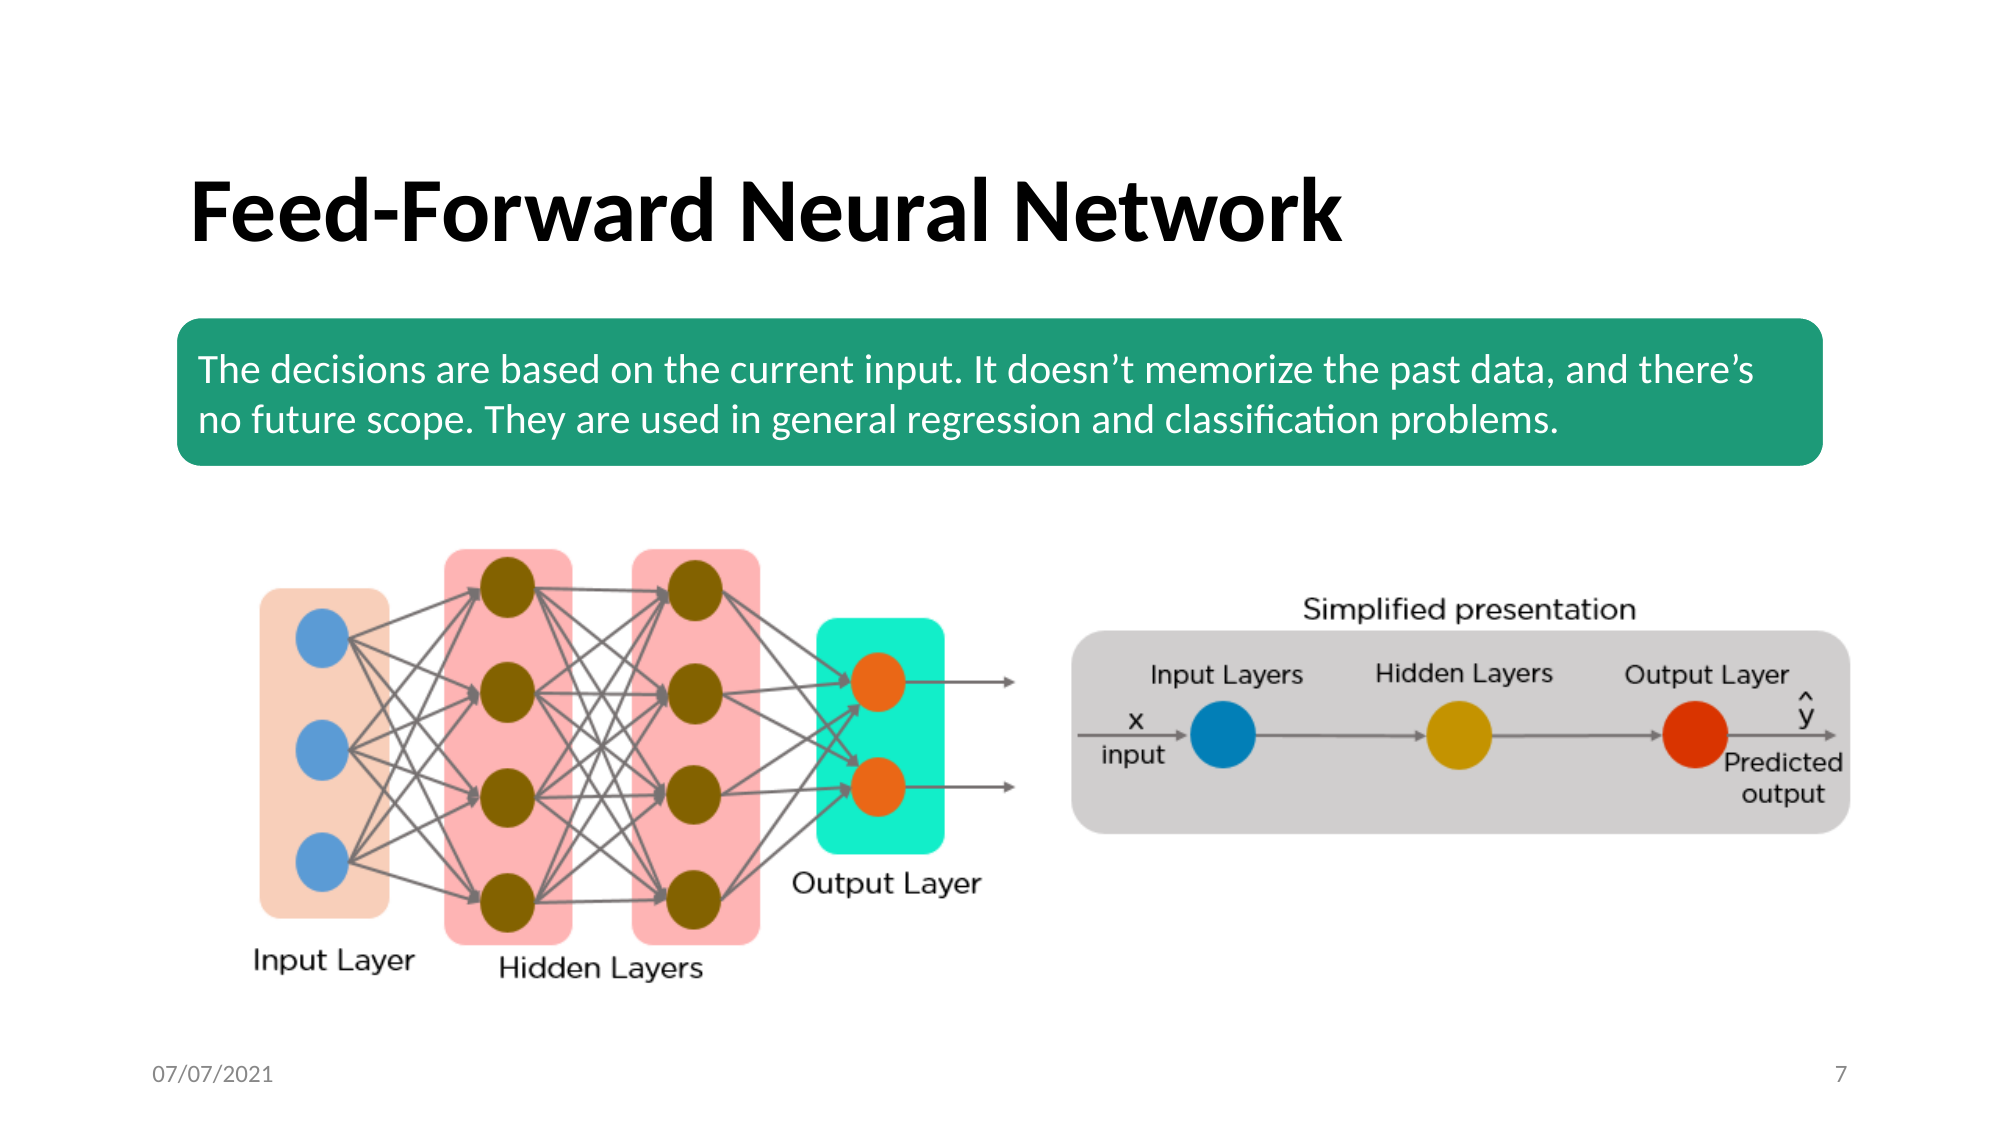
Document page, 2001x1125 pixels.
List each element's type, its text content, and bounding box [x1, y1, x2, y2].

text_box The decisions are based on the current input. It doesn’t memorize the past data, and there’s no future scope. They are used in general regression and classification problems. [175, 316, 1825, 468]
picture [249, 540, 1863, 995]
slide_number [137, 1042, 588, 1103]
slide_number 7 [1412, 1042, 1863, 1103]
title Feed-Forward Neural Network [175, 79, 1913, 344]
